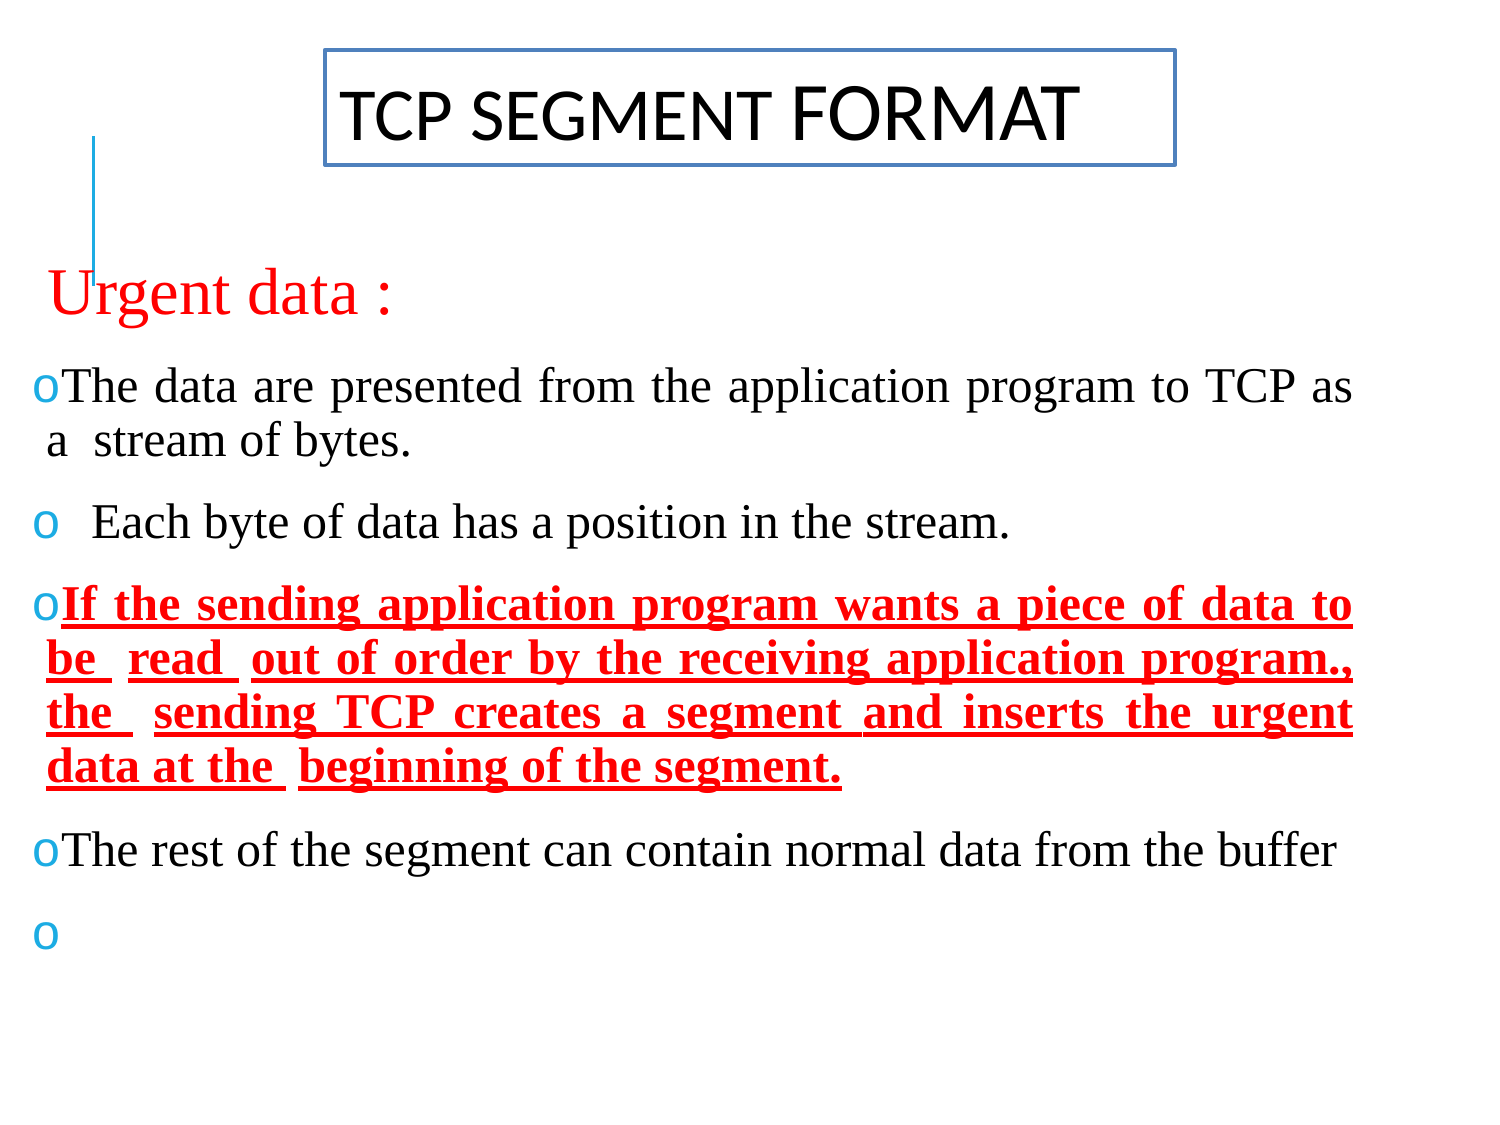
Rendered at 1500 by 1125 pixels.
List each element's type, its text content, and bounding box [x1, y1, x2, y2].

text_box Urgent data : oThe data are presented from the application program to TCP as a stream of bytes. o Each byte of data has a position in the stream. oIf the sending application program wants a piece of data to be read out of order by the receiving application program., the sending TCP creates a segment and inserts the urgent data at the beginning of the segment. oThe rest of the segment can contain normal data from the buffer o [31, 213, 1487, 960]
text_box TCP SEGMENT FORMAT [323, 48, 1177, 167]
